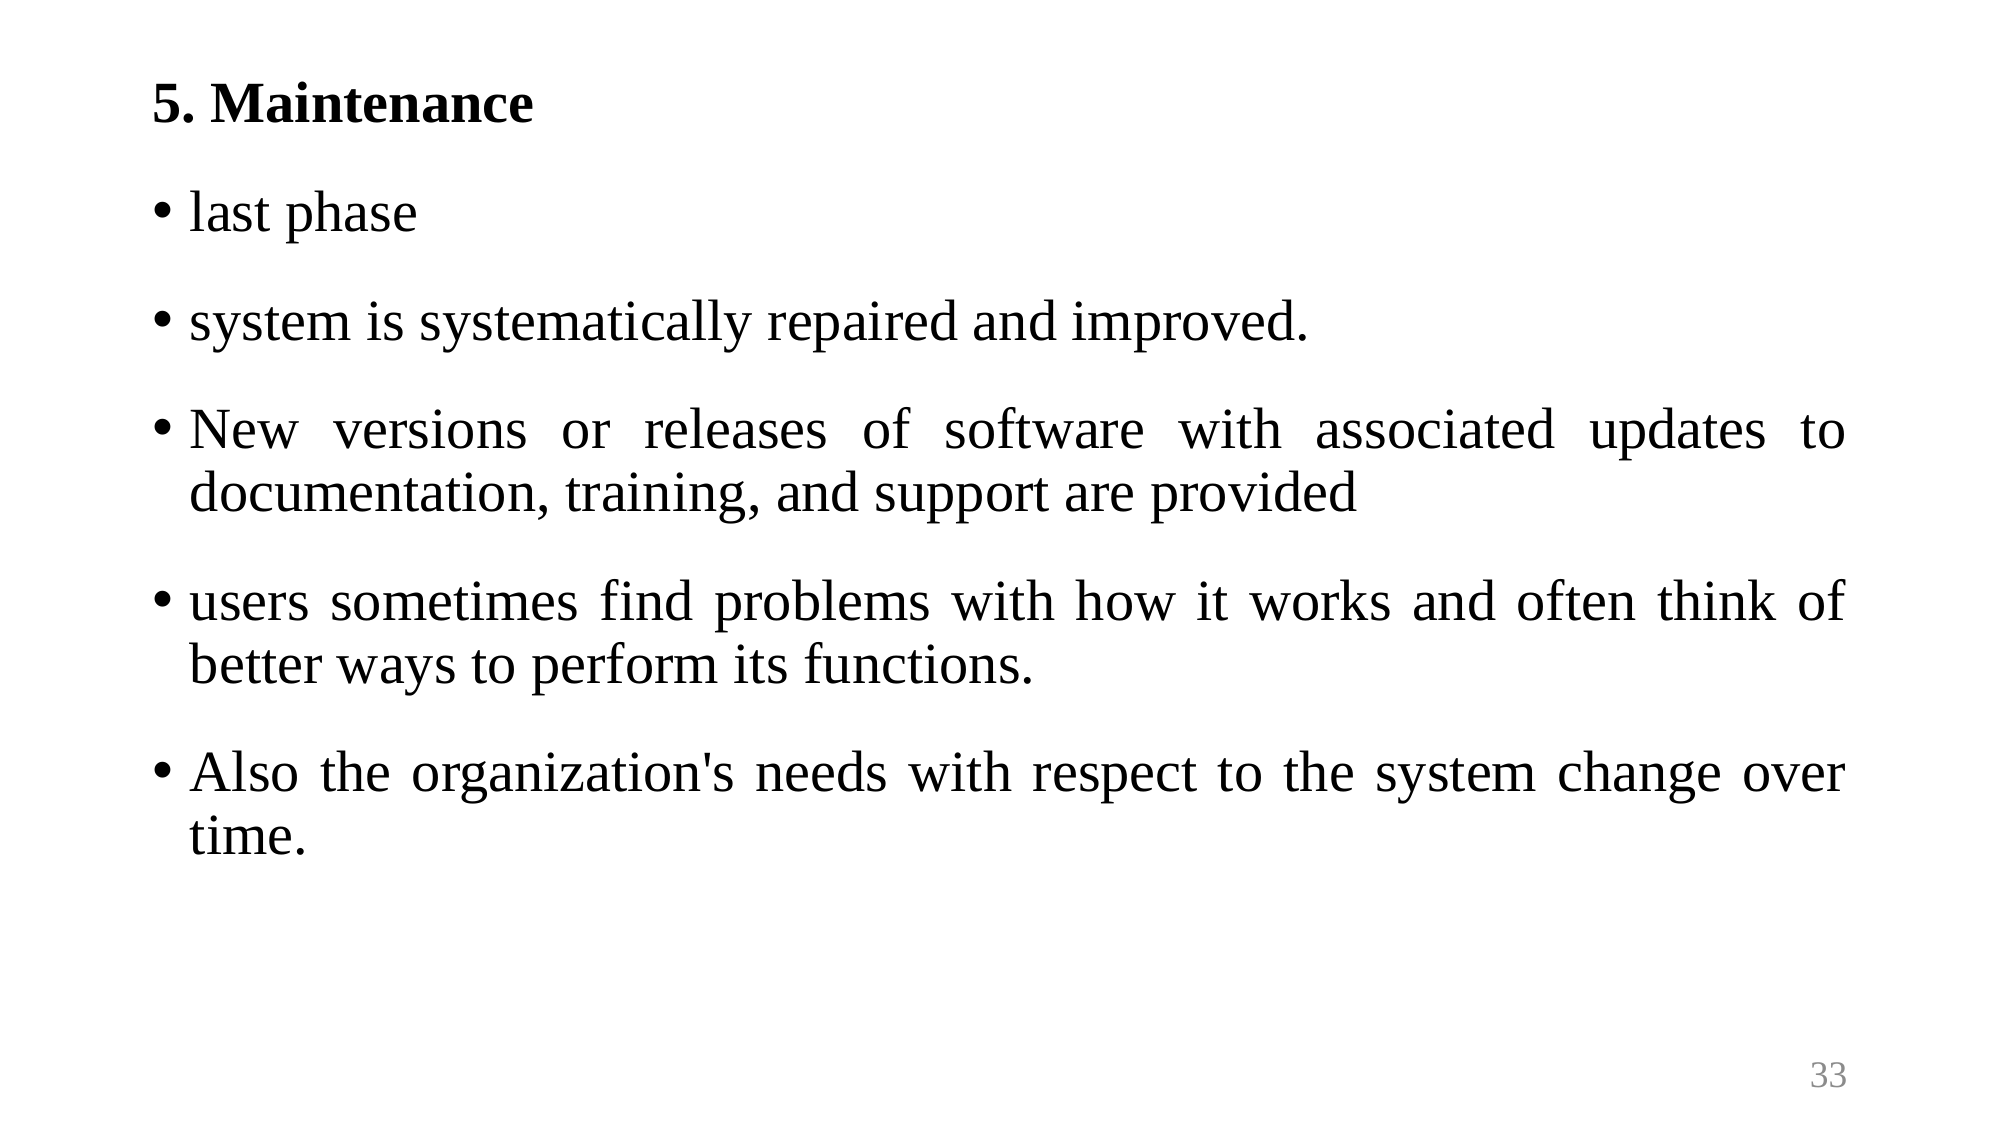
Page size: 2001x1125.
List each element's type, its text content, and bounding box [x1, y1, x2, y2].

slide_number 33 [1412, 1042, 1863, 1103]
list 5. Maintenance last phase system is systematically repaired and improved. New versions or releases of software with associated updates to documentation, training, and support are provided users sometimes find problems with how it works and often think of better ways to perform its functions. Also the organization's needs with respect to the system change over time. [137, 65, 1863, 1022]
